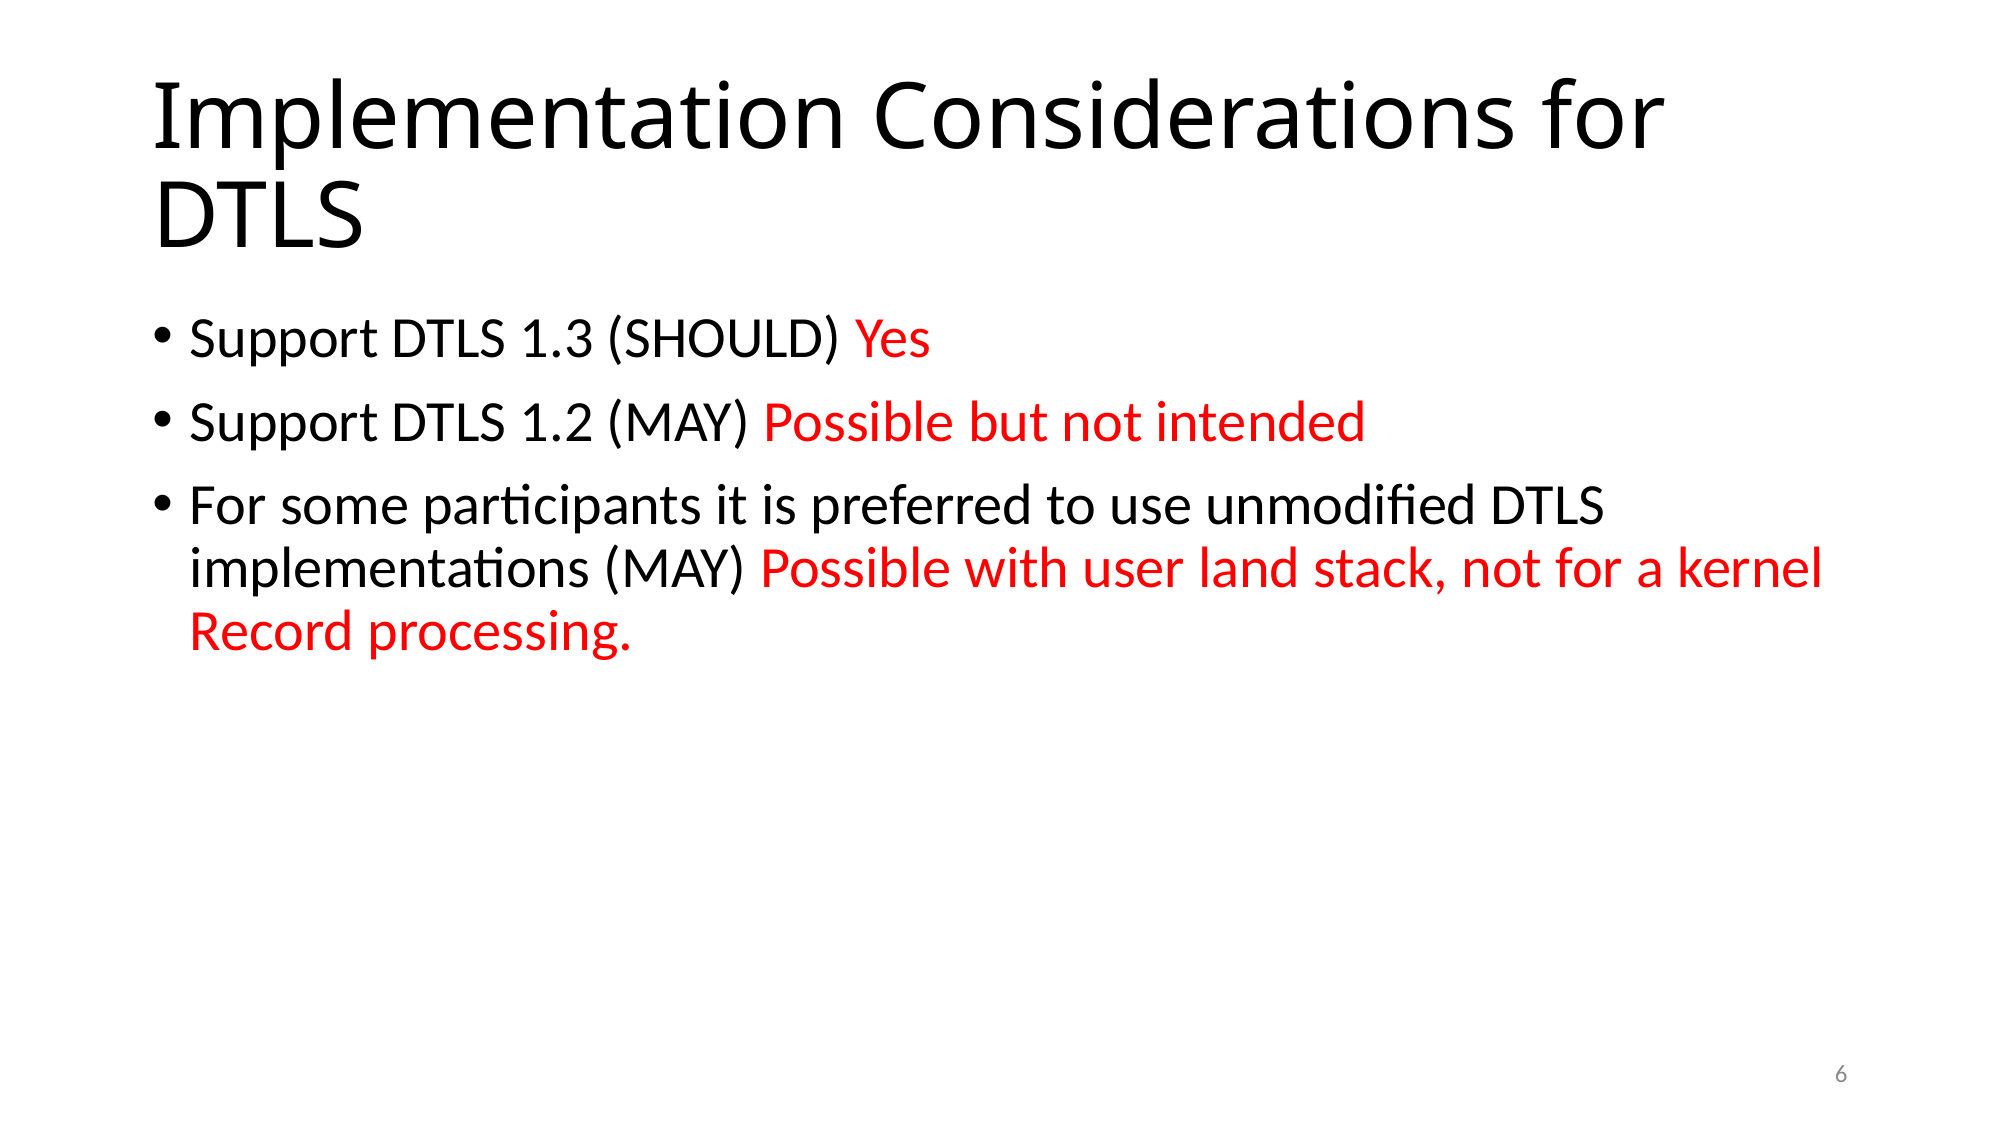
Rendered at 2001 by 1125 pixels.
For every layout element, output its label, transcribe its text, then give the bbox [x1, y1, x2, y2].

title Implementation Considerations for DTLS [137, 59, 1863, 278]
slide_number 5 [1412, 1042, 1863, 1103]
list Support DTLS 1.3 (SHOULD) Yes Support DTLS 1.2 (MAY) Possible but not intended For some participants it is preferred to use unmodified DTLS implementations (MAY) Possible with user land stack, not for a kernel Record processing. [137, 299, 1863, 1014]
